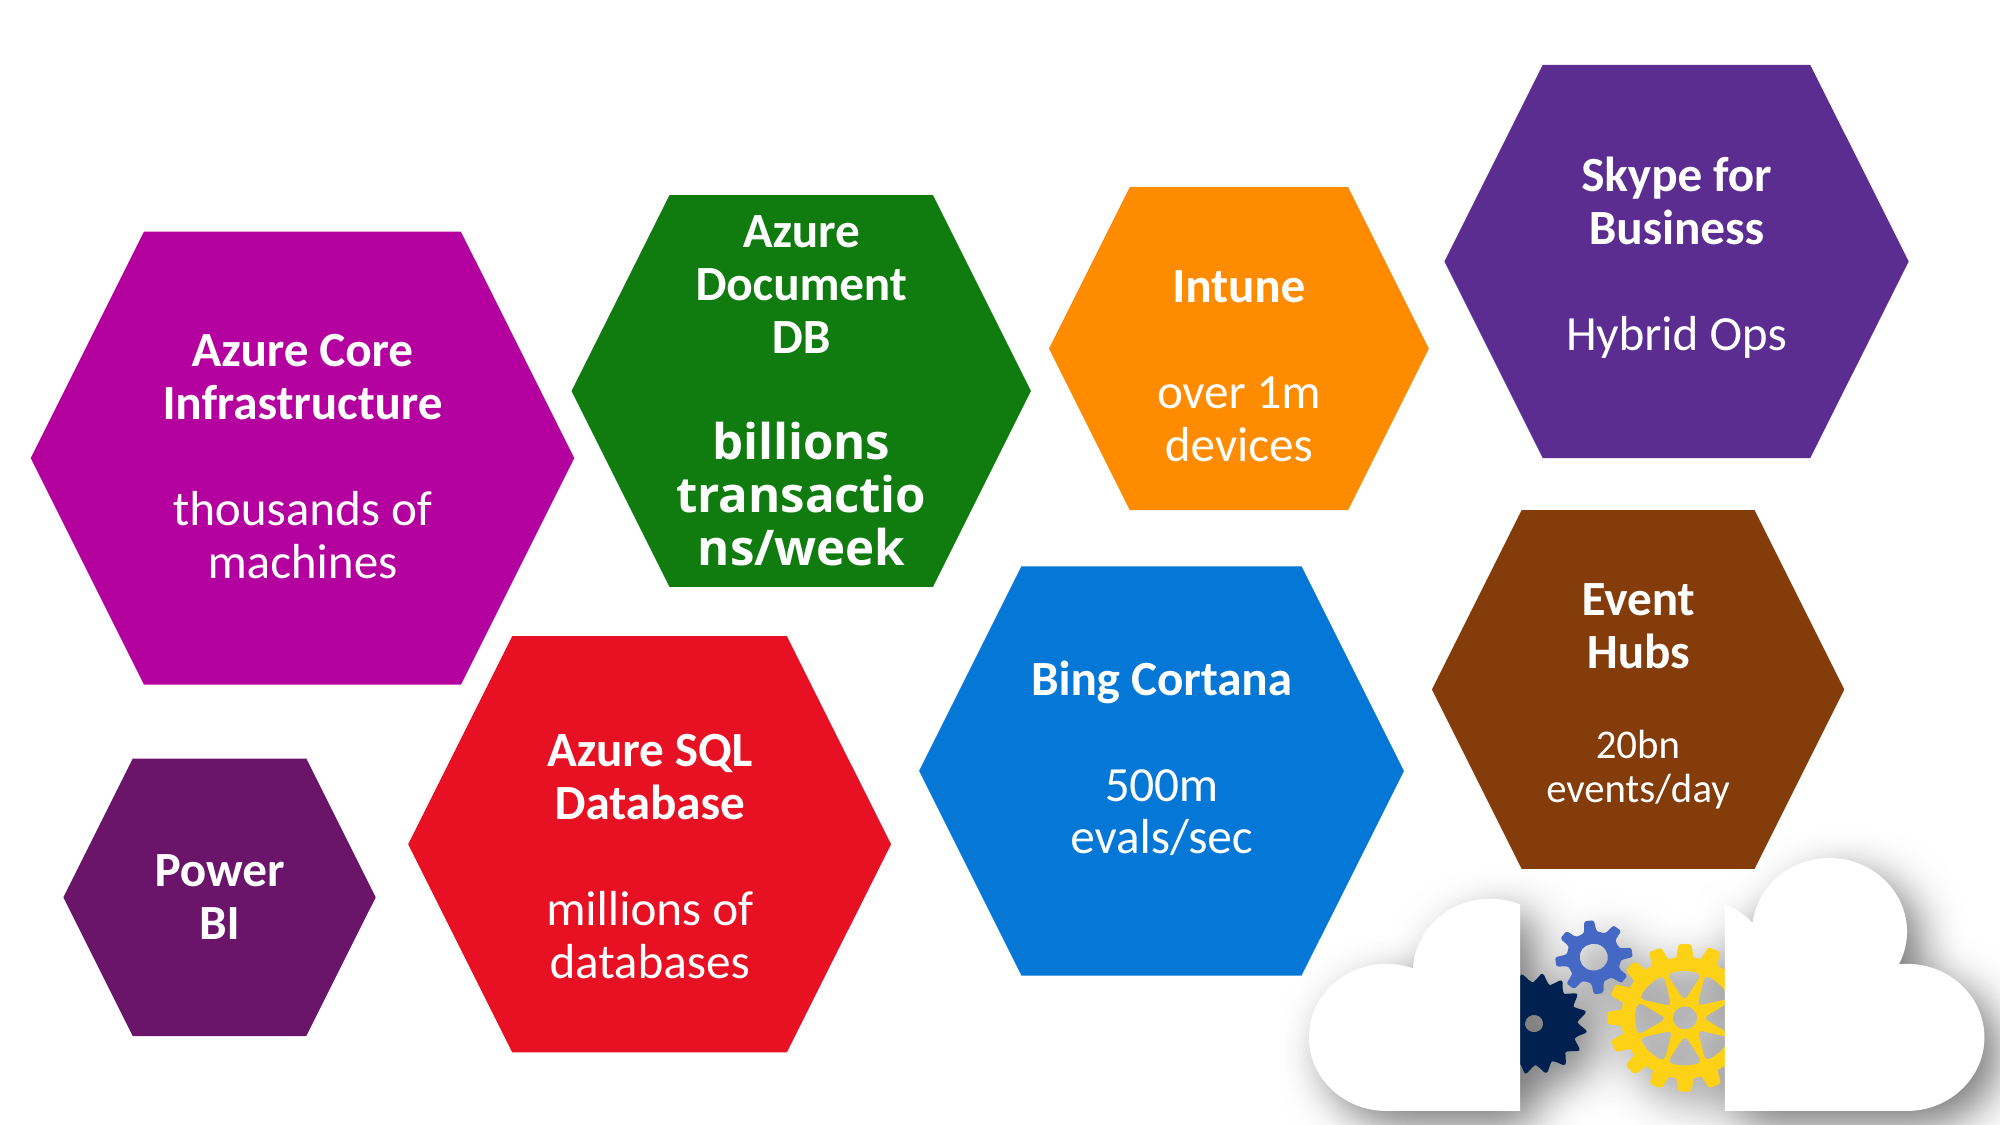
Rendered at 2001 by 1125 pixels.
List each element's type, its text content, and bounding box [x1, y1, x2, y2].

title What do these have in common? [137, 59, 1863, 278]
text_box Intune over 1m devices [1048, 186, 1430, 511]
text_box Event Hubs 20bn events/day [1431, 509, 1845, 858]
picture [1309, 858, 1985, 1111]
text_box Azure Core Infrastructure thousands of machines [30, 231, 575, 686]
text_box Bing Cortana 500m evals/sec [918, 565, 1405, 977]
text_box Power BI [62, 757, 377, 1037]
text_box Azure Document DB billions transactions/week [570, 194, 1032, 588]
text_box Azure SQL Database millions of databases [407, 635, 892, 1054]
text_box Skype for Business Hybrid Ops [1443, 64, 1910, 459]
